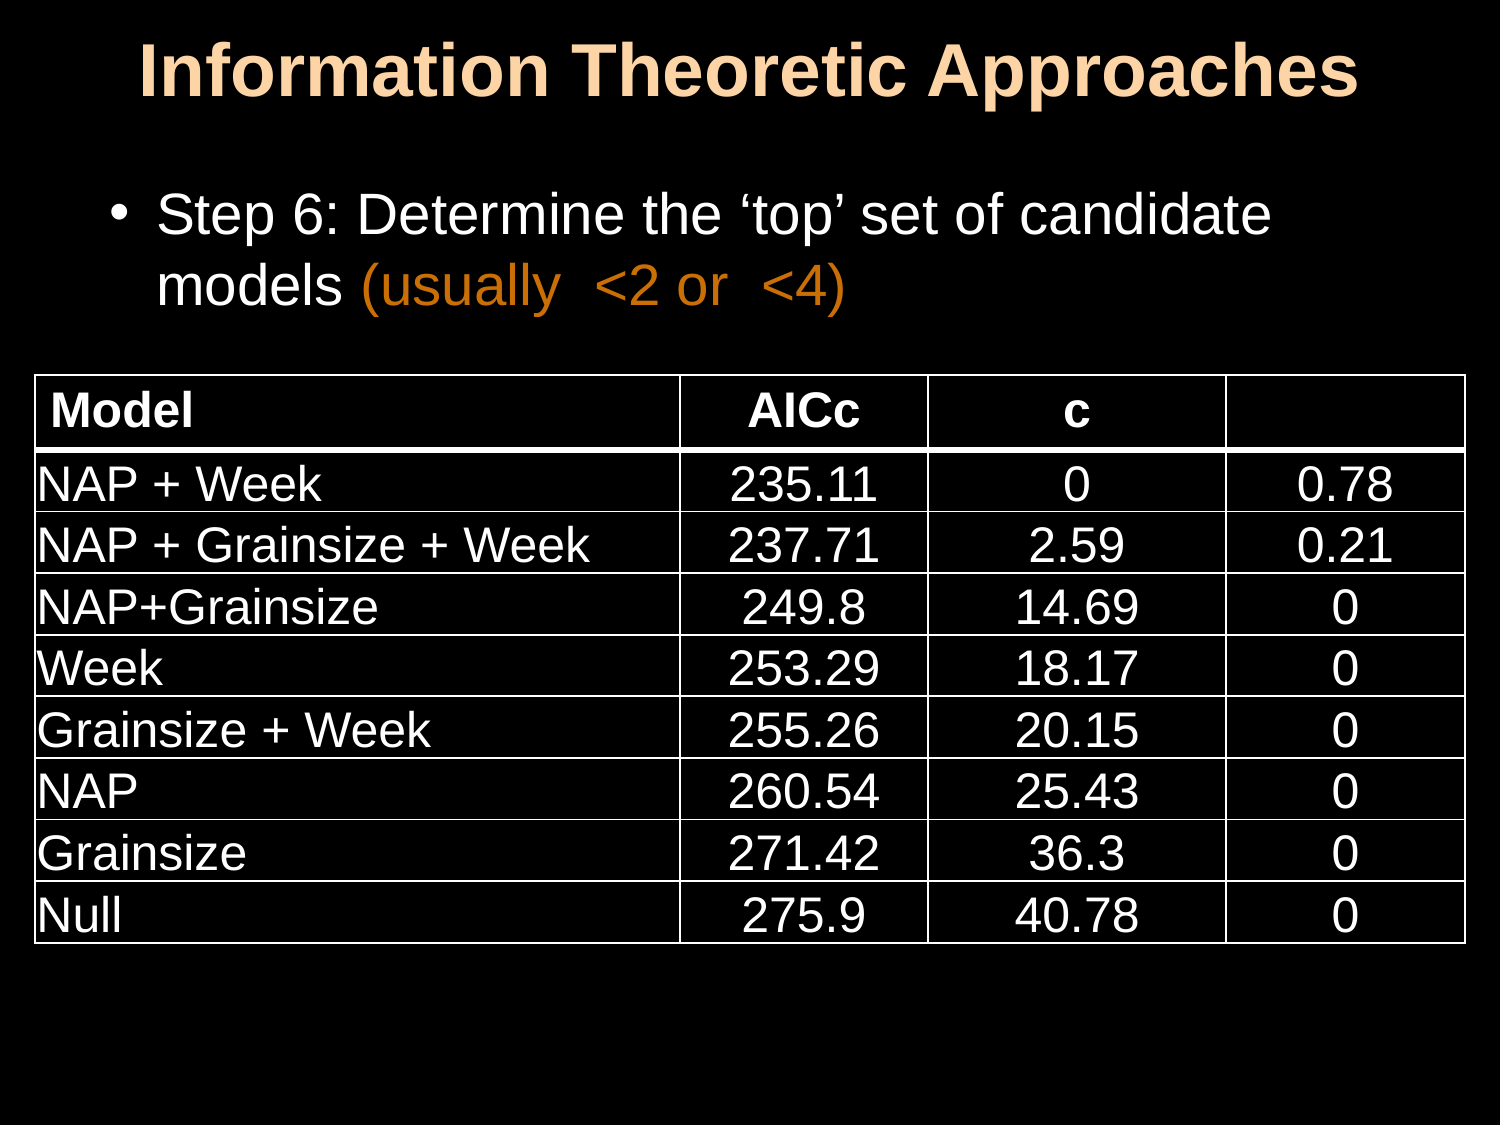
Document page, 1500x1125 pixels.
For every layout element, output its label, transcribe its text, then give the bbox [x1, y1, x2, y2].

text_box Information Theoretic Approaches [0, 14, 1500, 120]
